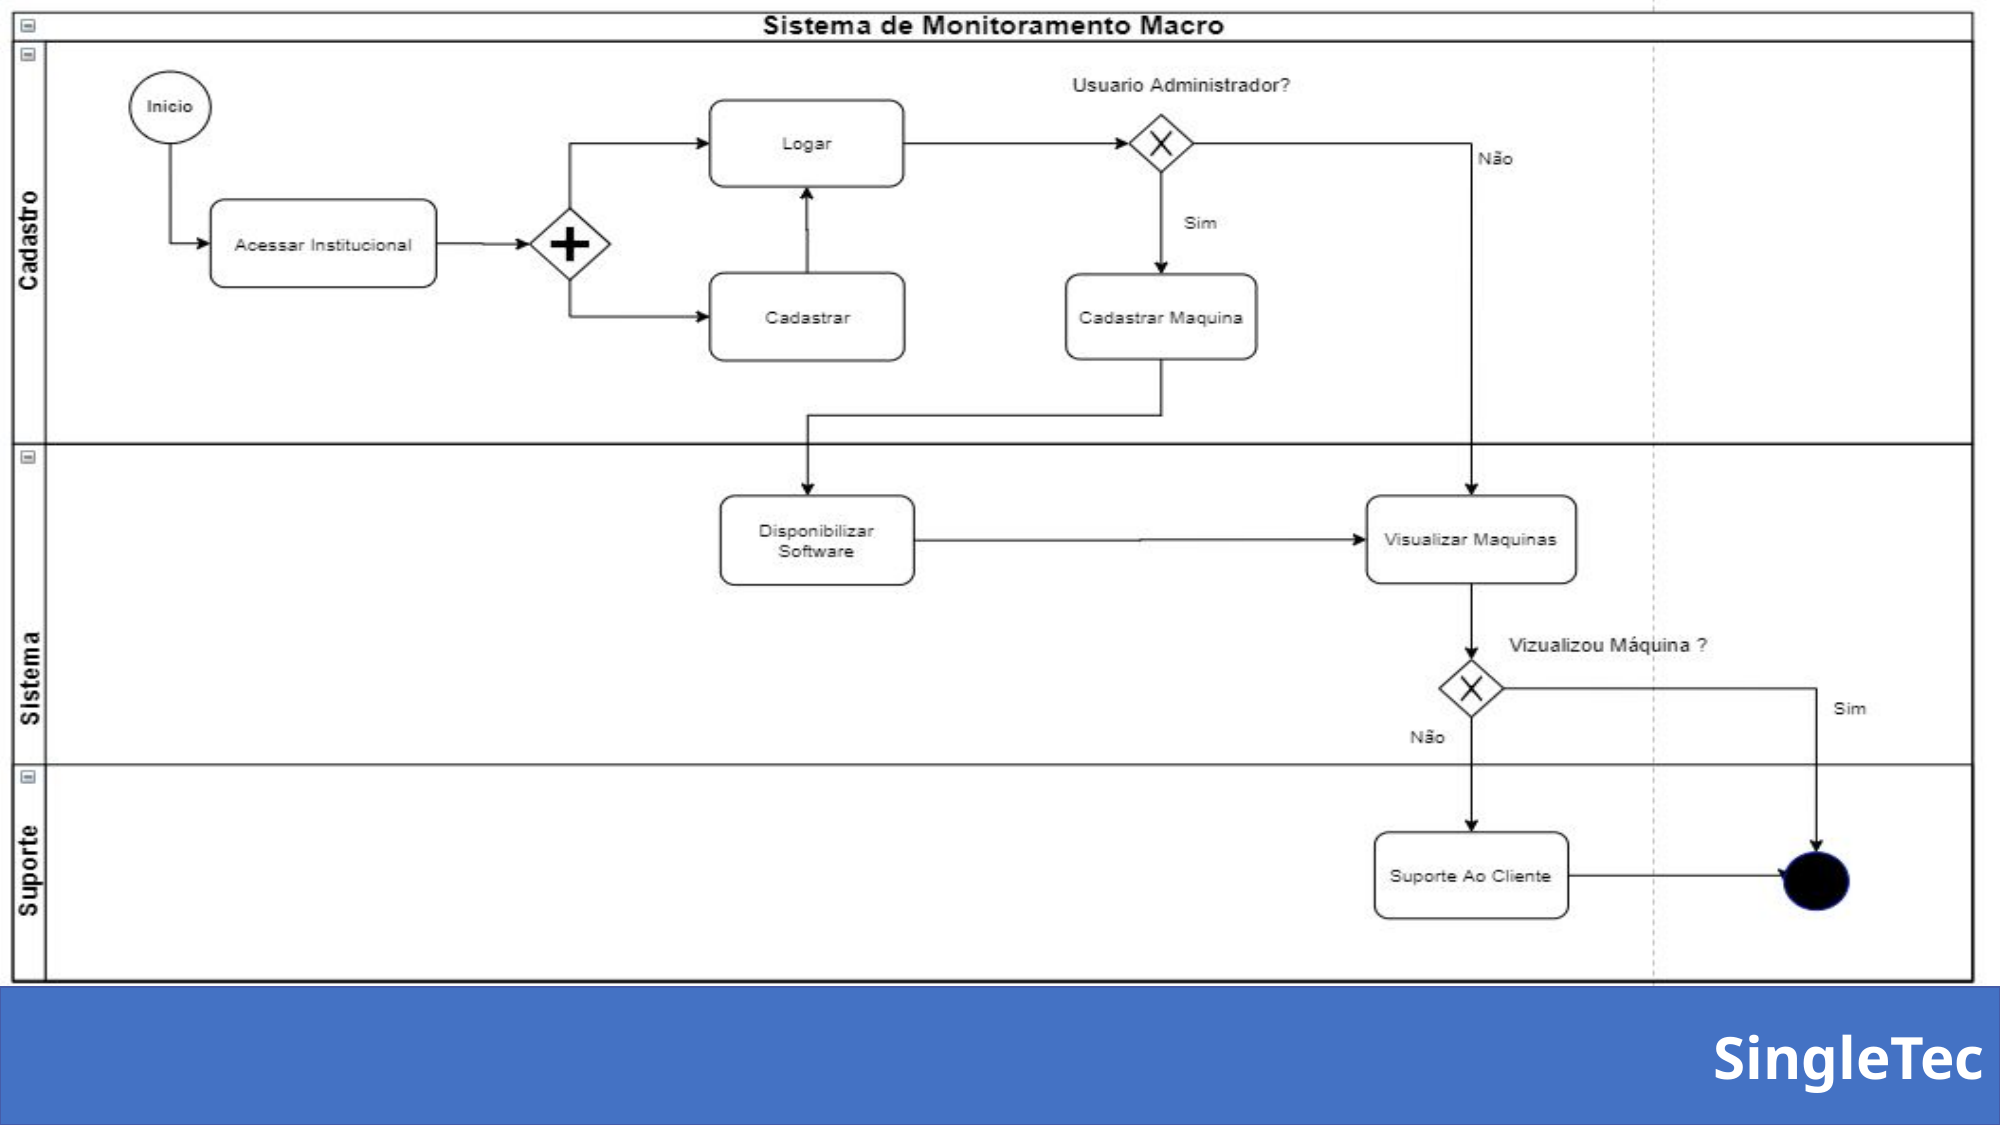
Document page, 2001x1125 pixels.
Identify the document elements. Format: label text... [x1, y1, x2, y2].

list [0, 0, 2000, 987]
text_box SingleTec [0, 987, 2000, 1125]
